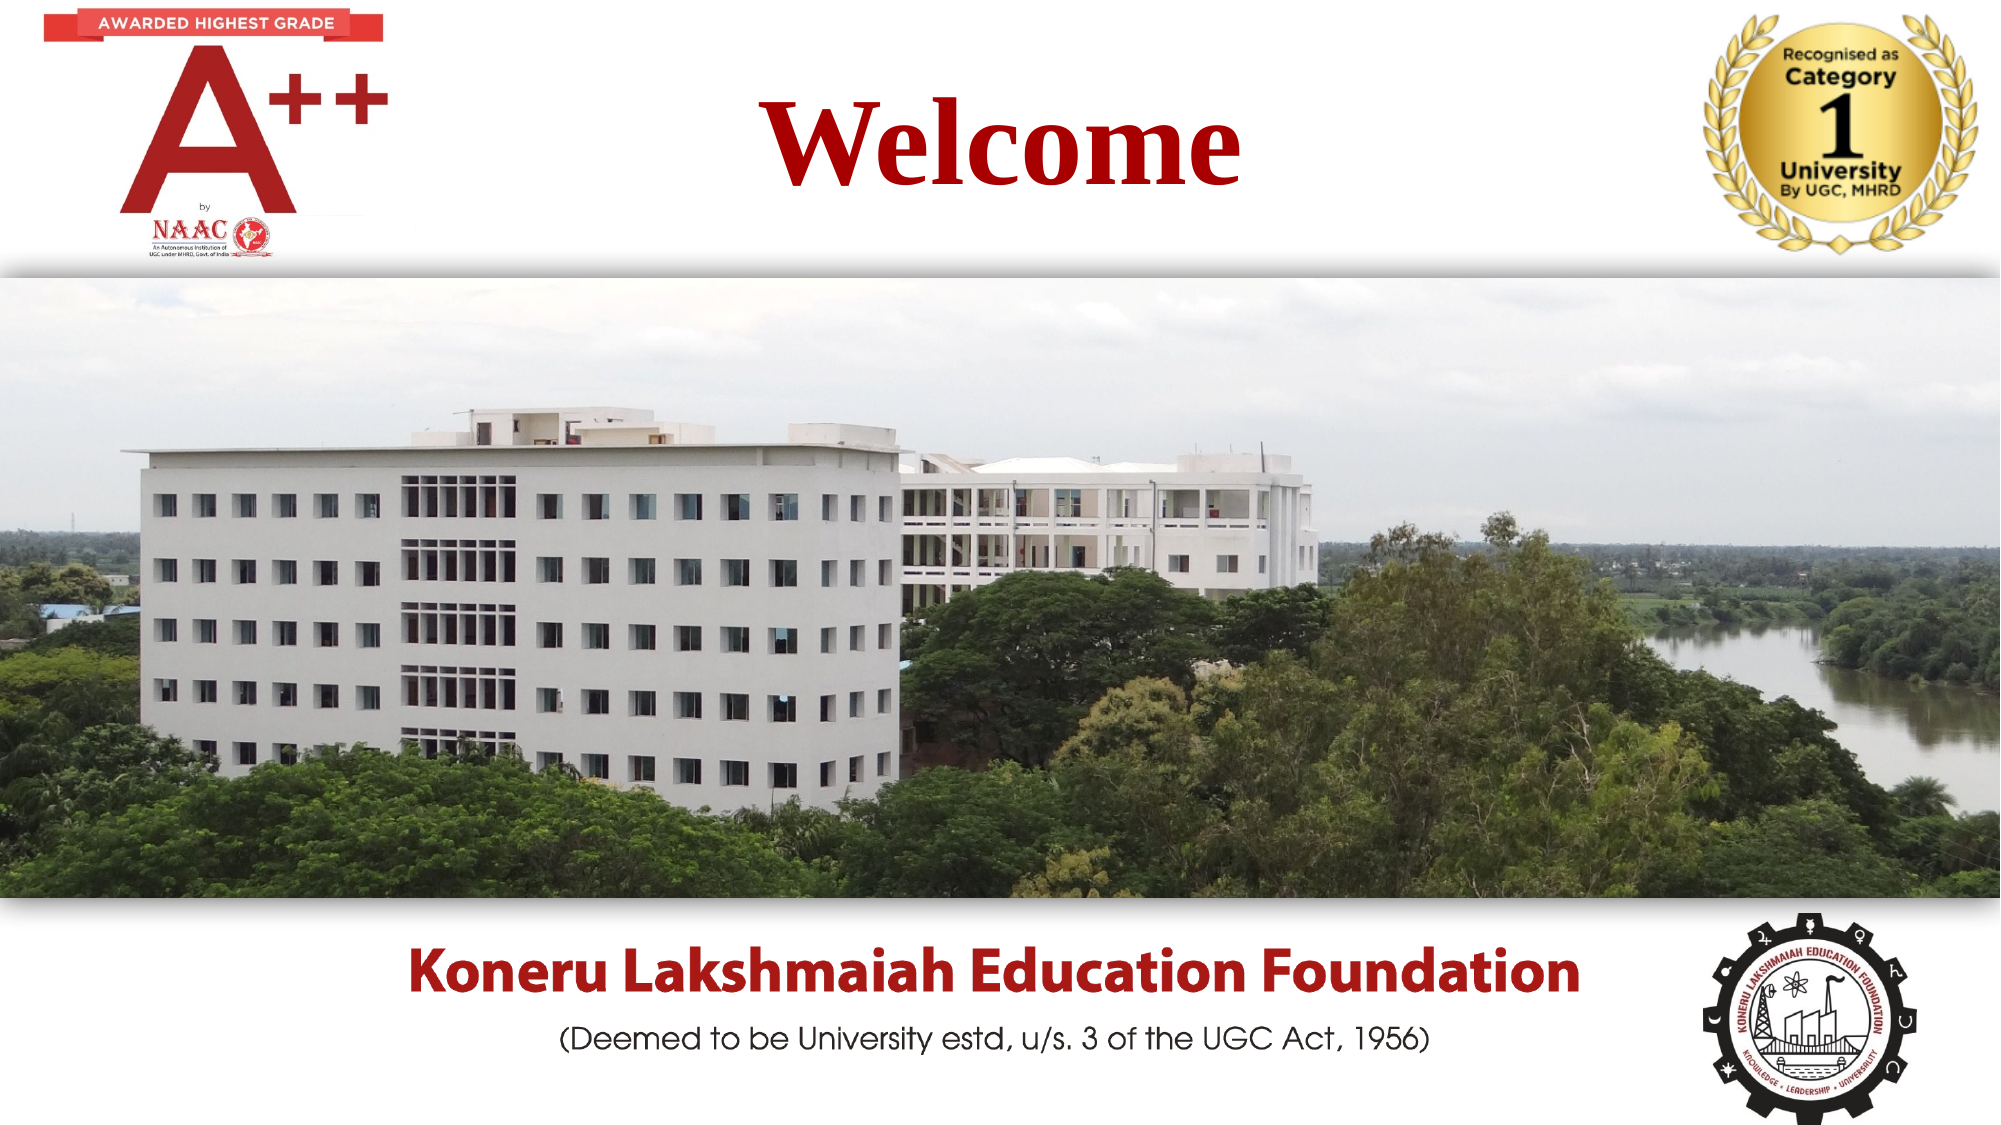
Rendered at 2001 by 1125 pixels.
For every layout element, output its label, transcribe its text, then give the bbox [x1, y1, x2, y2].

text_box Welcome [416, 68, 1680, 199]
picture [1680, 0, 2000, 267]
picture [389, 916, 1642, 1070]
picture [0, 278, 2000, 898]
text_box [0, 2, 416, 276]
picture [1703, 913, 1917, 1125]
